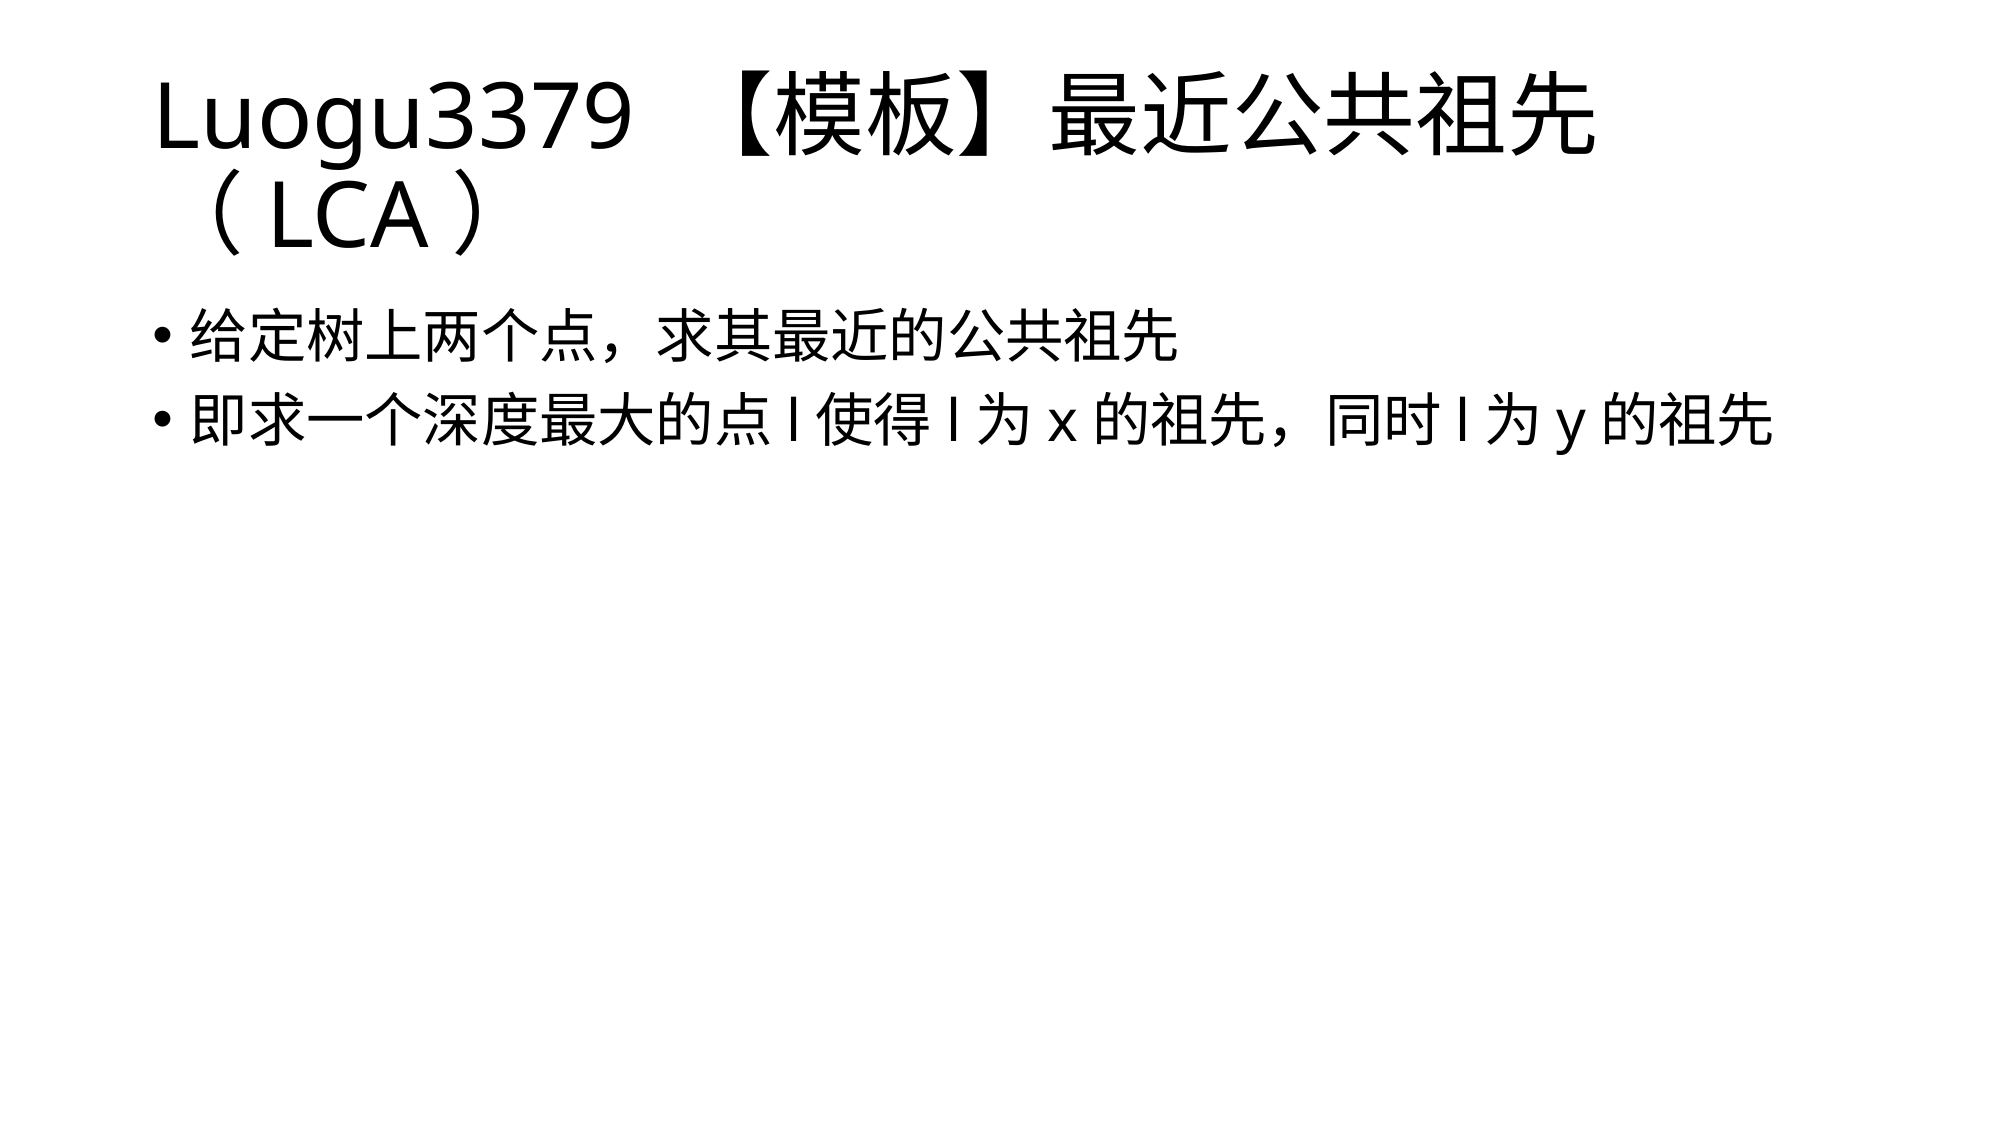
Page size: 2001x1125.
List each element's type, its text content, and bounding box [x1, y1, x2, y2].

title Luogu3379 【模板】最近公共祖先（LCA） [137, 59, 1863, 278]
list 给定树上两个点，求其最近的公共祖先 即求一个深度最大的点l使得l为x的祖先，同时l为y的祖先 [137, 299, 1863, 1014]
